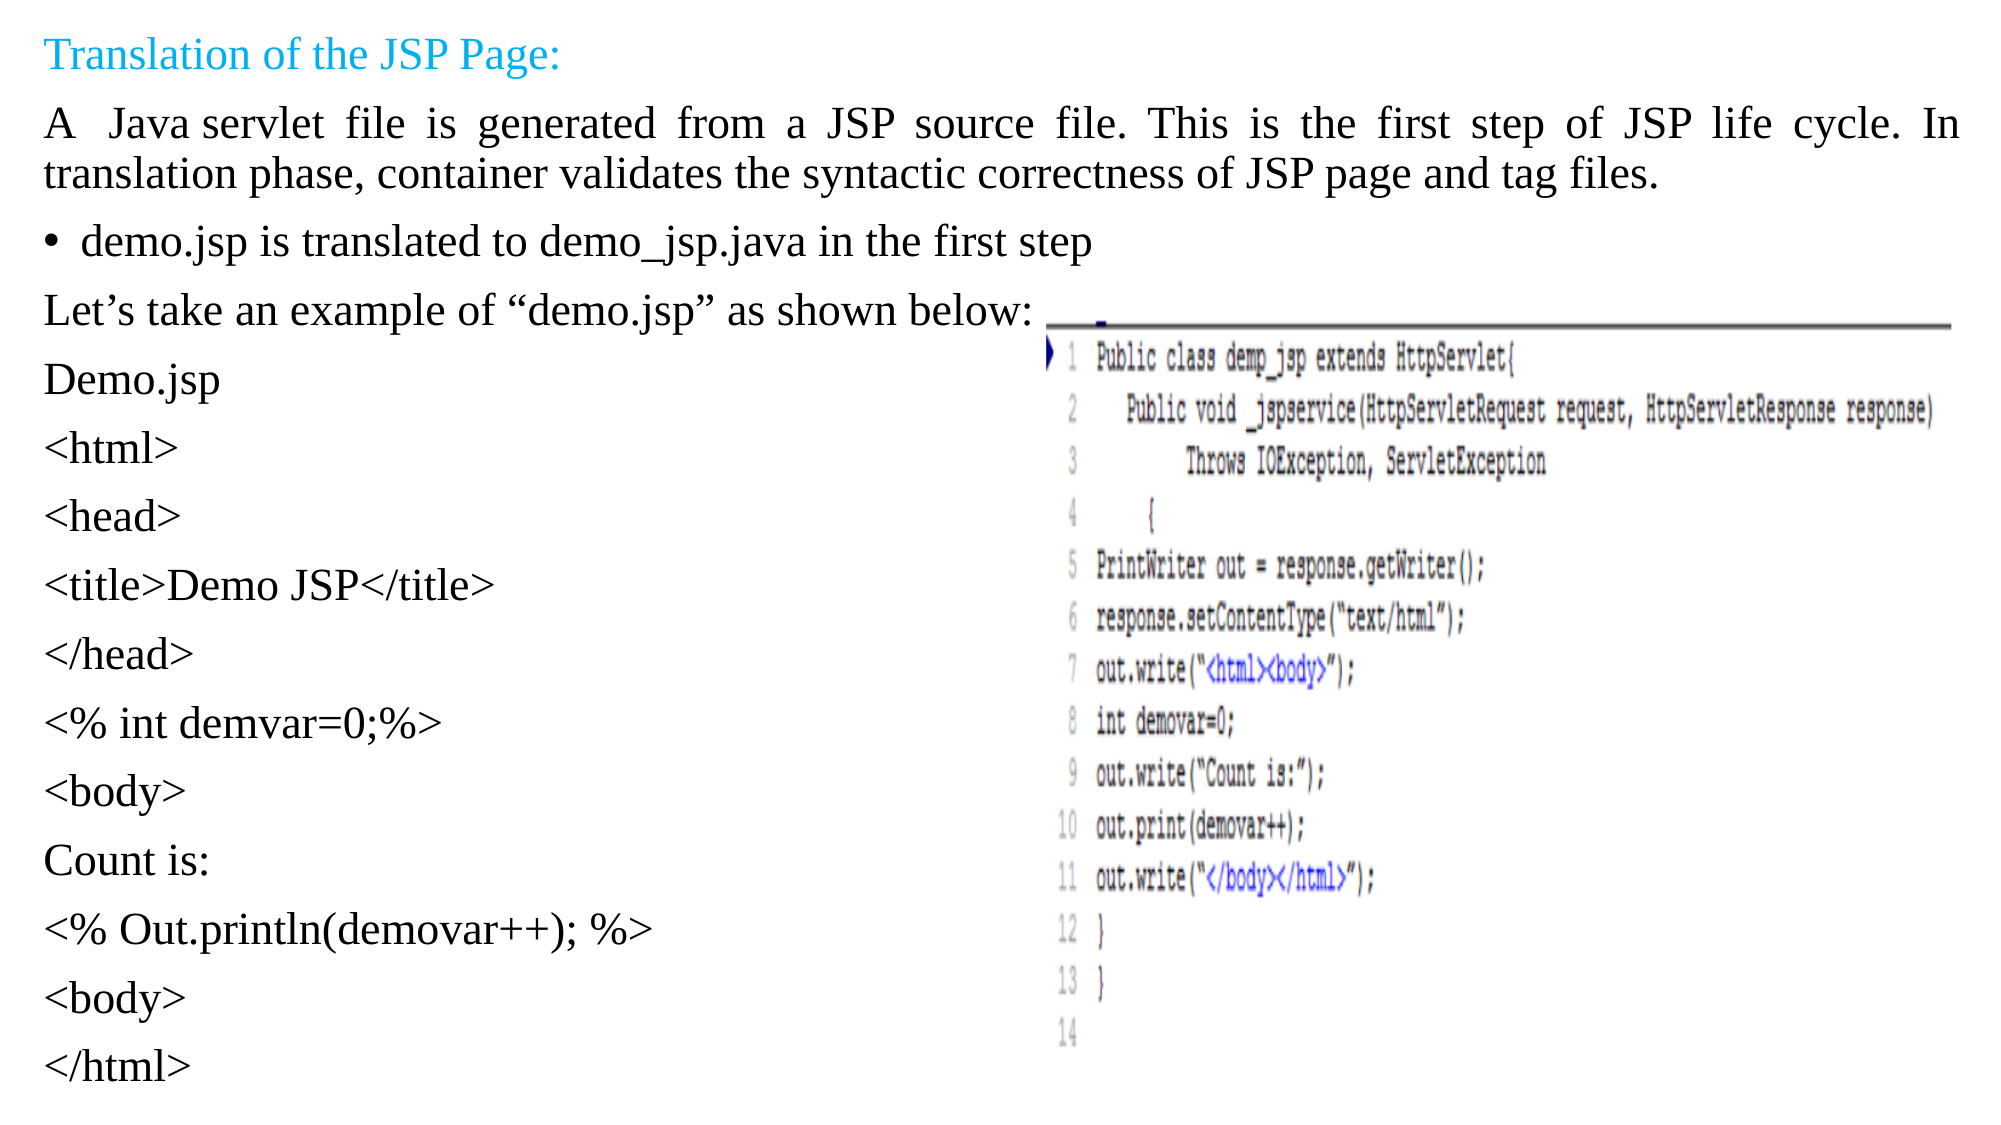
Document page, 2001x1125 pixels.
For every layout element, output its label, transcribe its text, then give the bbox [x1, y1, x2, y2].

picture [1040, 311, 1952, 1101]
list Translation of the JSP Page: A Java servlet file is generated from a JSP source file. This is the first step of JSP life cycle. In translation phase, container validates the syntactic correctness of JSP page and tag files. demo.jsp is translated to demo_jsp.java in the first step Let’s take an example of “demo.jsp” as shown below: Demo.jsp <html> <head> <title>Demo JSP</title> </head> <% int demvar=0;%> <body> Count is: <% Out.println(demovar++); %> <body> </html> [28, 22, 1977, 1101]
